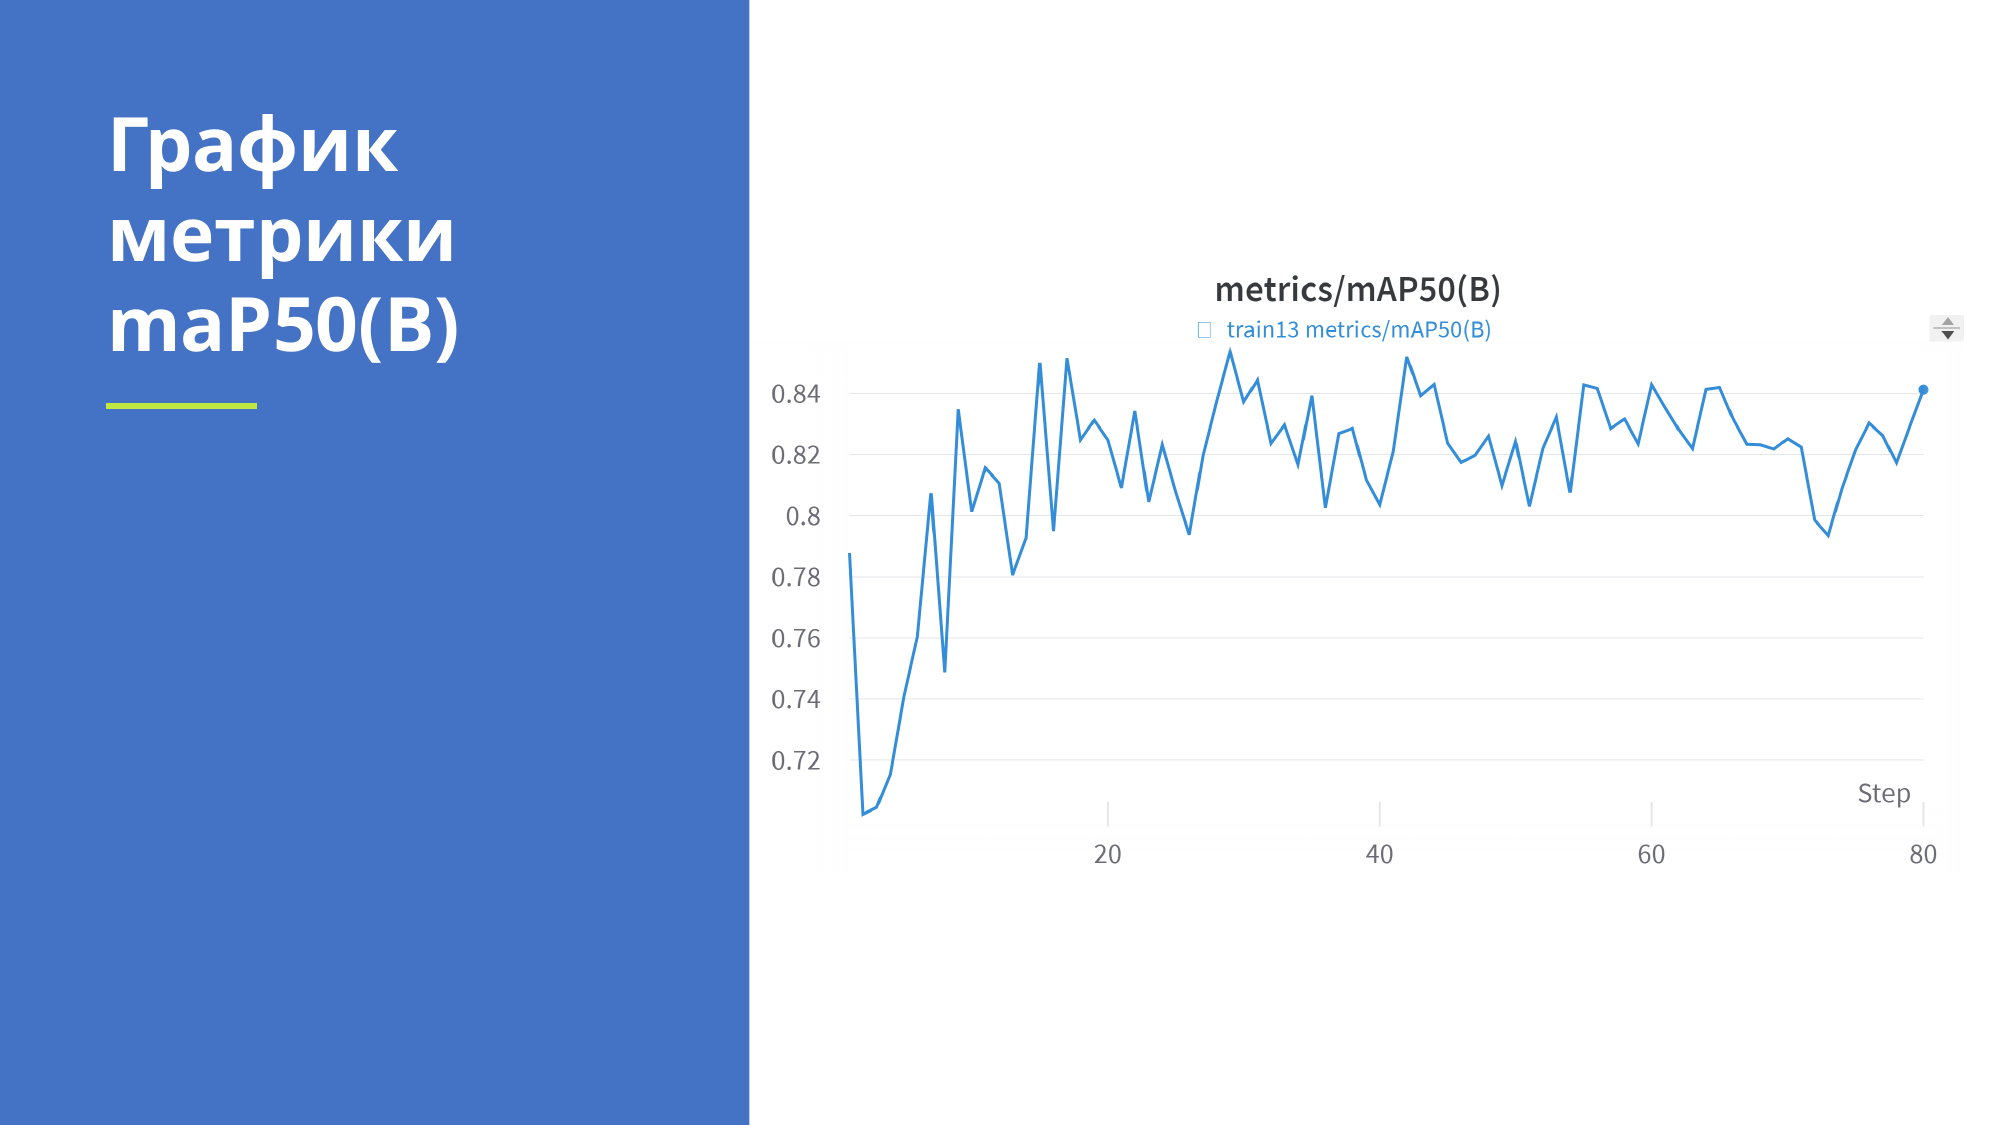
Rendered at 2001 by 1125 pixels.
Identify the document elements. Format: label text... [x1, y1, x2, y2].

picture [720, 236, 1996, 907]
text_box [0, 0, 750, 1125]
text_box График метрики maP50(B) [92, 89, 750, 374]
